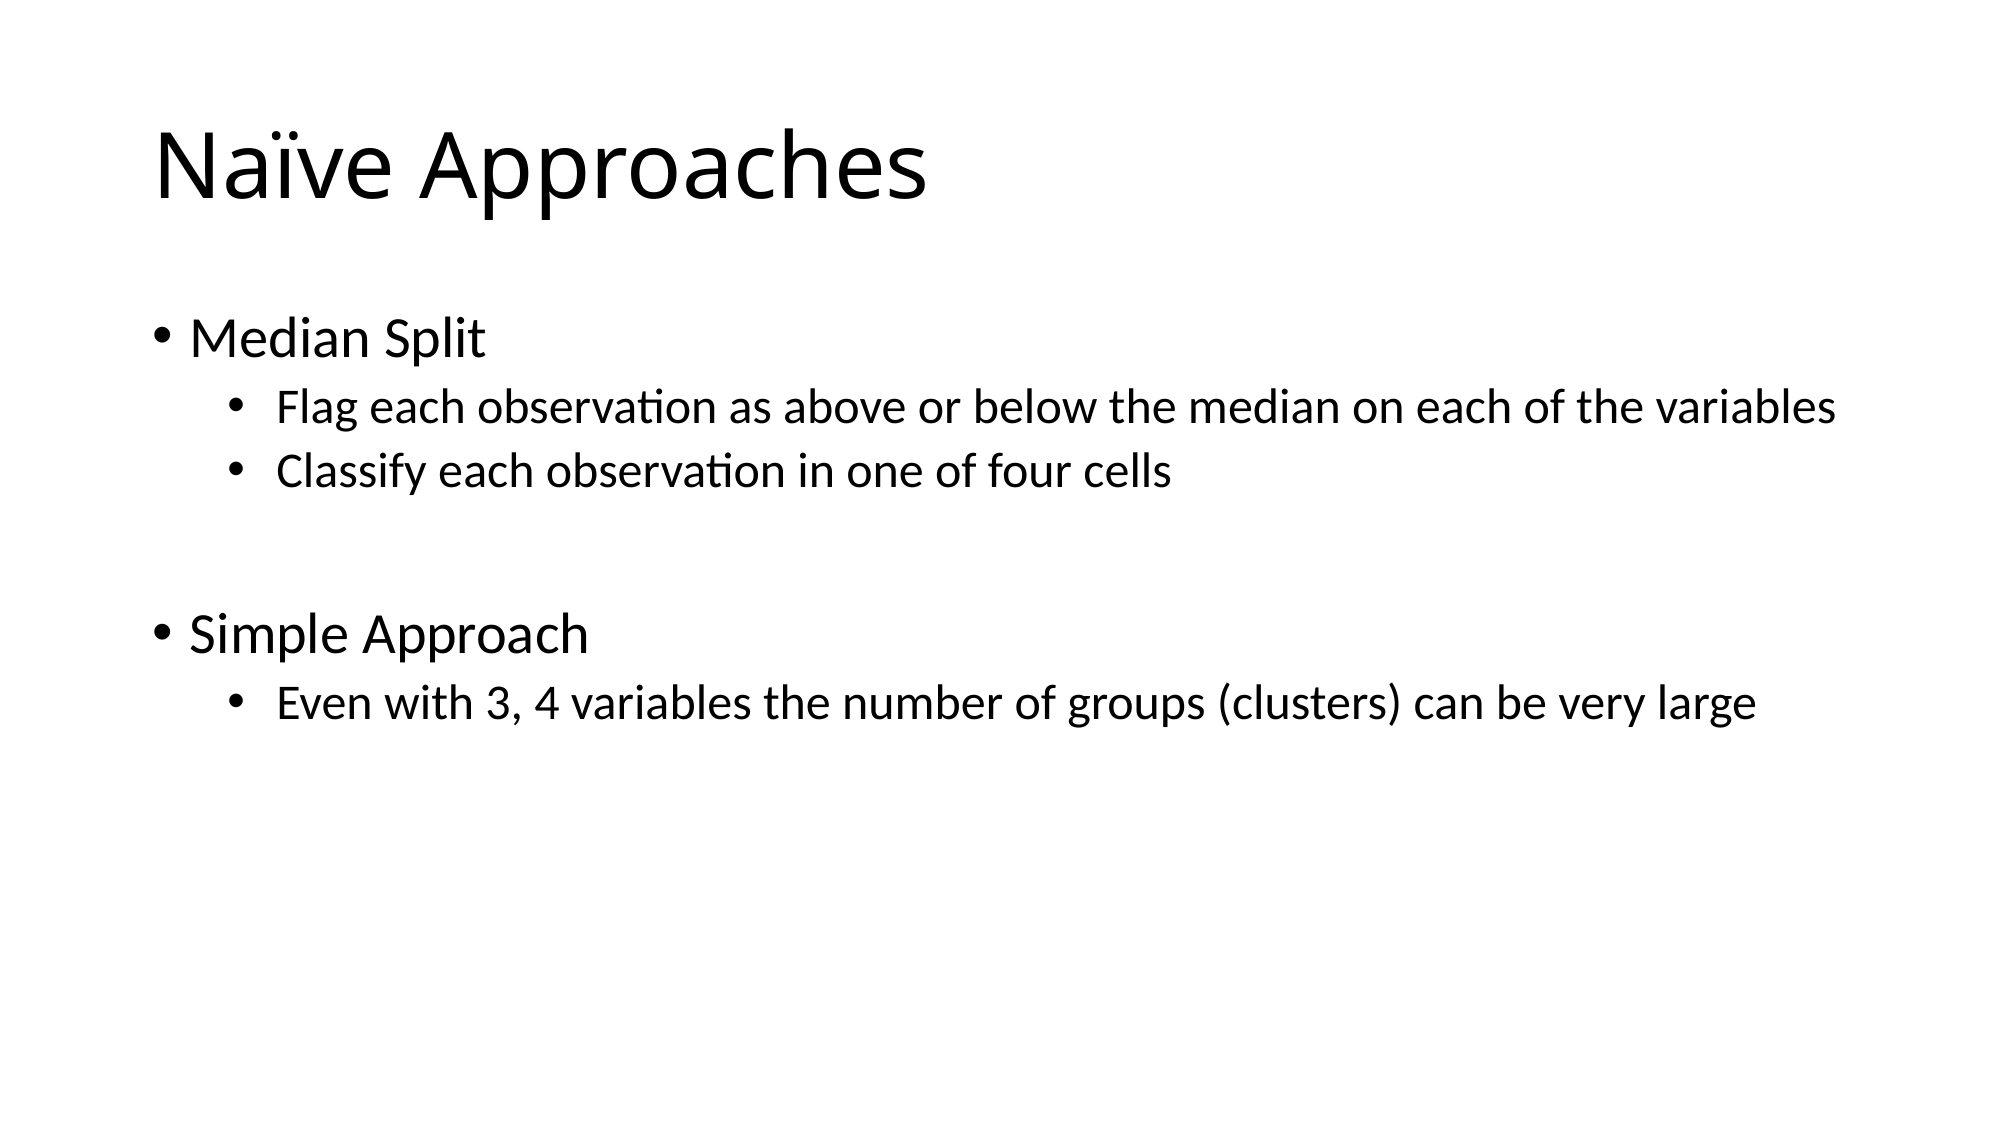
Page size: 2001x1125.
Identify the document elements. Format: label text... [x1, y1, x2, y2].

title Naïve Approaches [137, 59, 1863, 278]
list Median Split Flag each observation as above or below the median on each of the variables Classify each observation in one of four cells Simple Approach Even with 3, 4 variables the number of groups (clusters) can be very large [137, 299, 1863, 1014]
